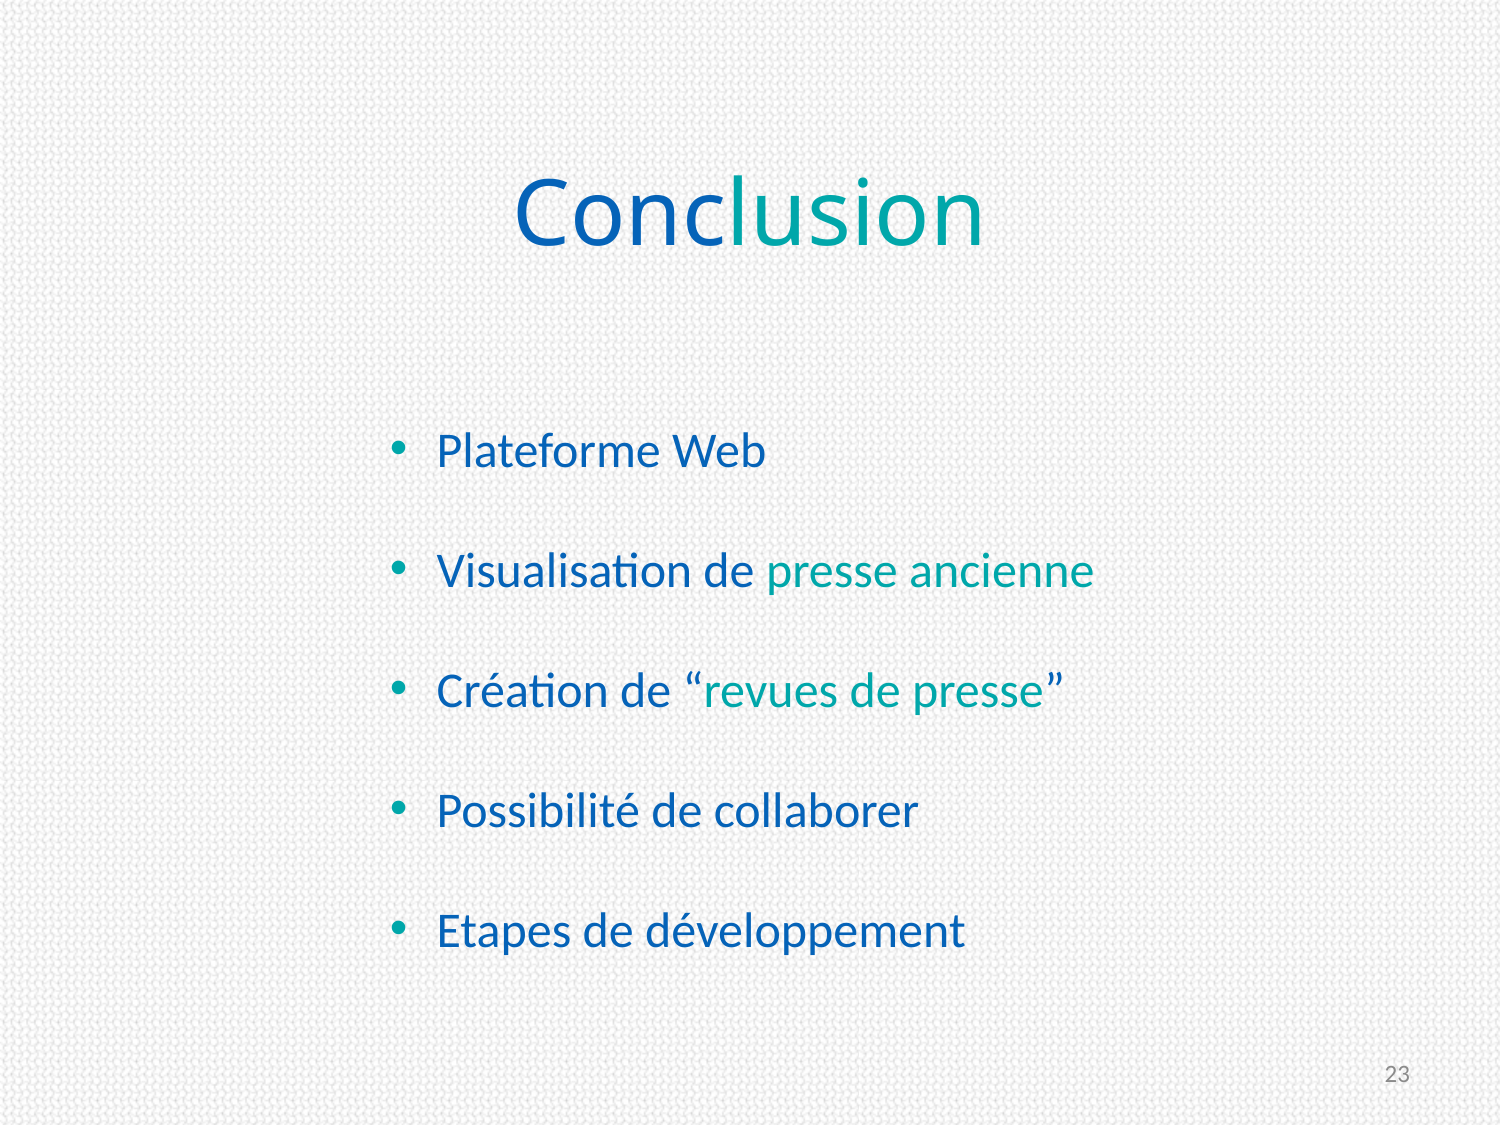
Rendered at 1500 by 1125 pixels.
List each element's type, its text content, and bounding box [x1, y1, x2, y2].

title Conclusion [75, 115, 1425, 303]
text_box Plateforme Web Visualisation de presse ancienne Création de “revues de presse” Possibilité de collaborer Etapes de développement [374, 349, 1125, 965]
slide_number 23 [1074, 1042, 1425, 1103]
picture [0, 0, 1500, 1125]
